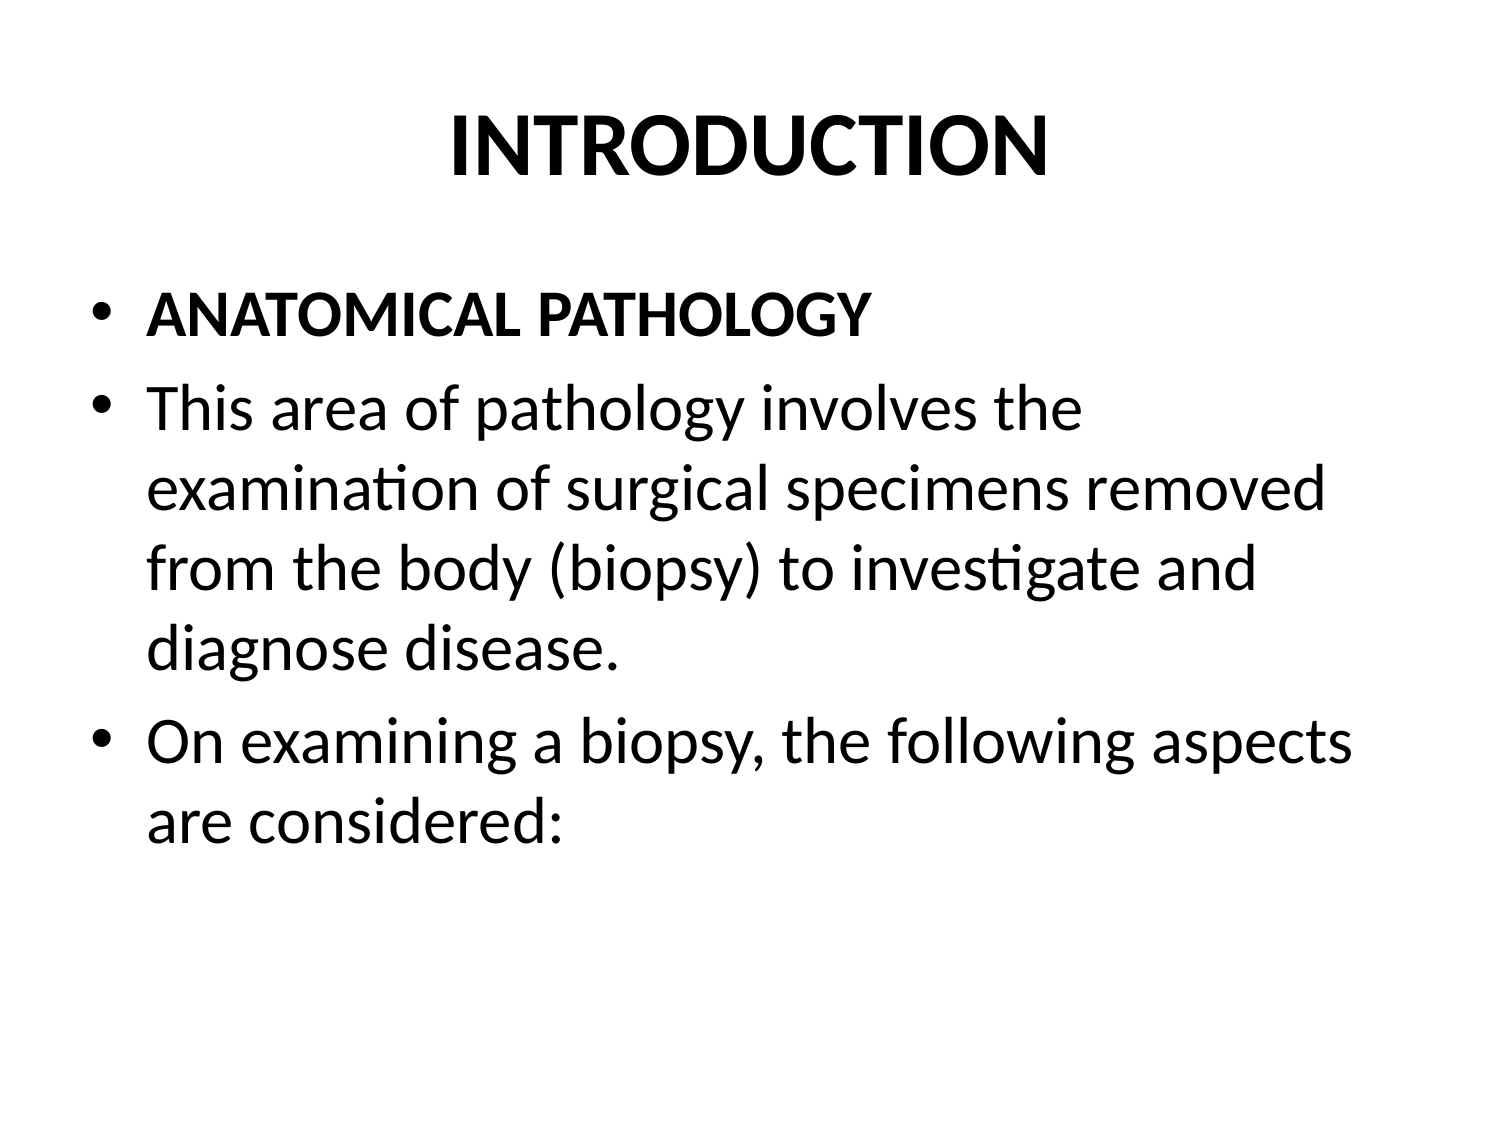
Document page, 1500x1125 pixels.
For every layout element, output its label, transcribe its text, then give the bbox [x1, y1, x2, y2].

list ANATOMICAL PATHOLOGY This area of pathology involves the examination of surgical specimens removed from the body (biopsy) to investigate and diagnose disease. On examining a biopsy, the following aspects are considered: [75, 262, 1425, 1005]
title INTRODUCTION [75, 45, 1425, 233]
